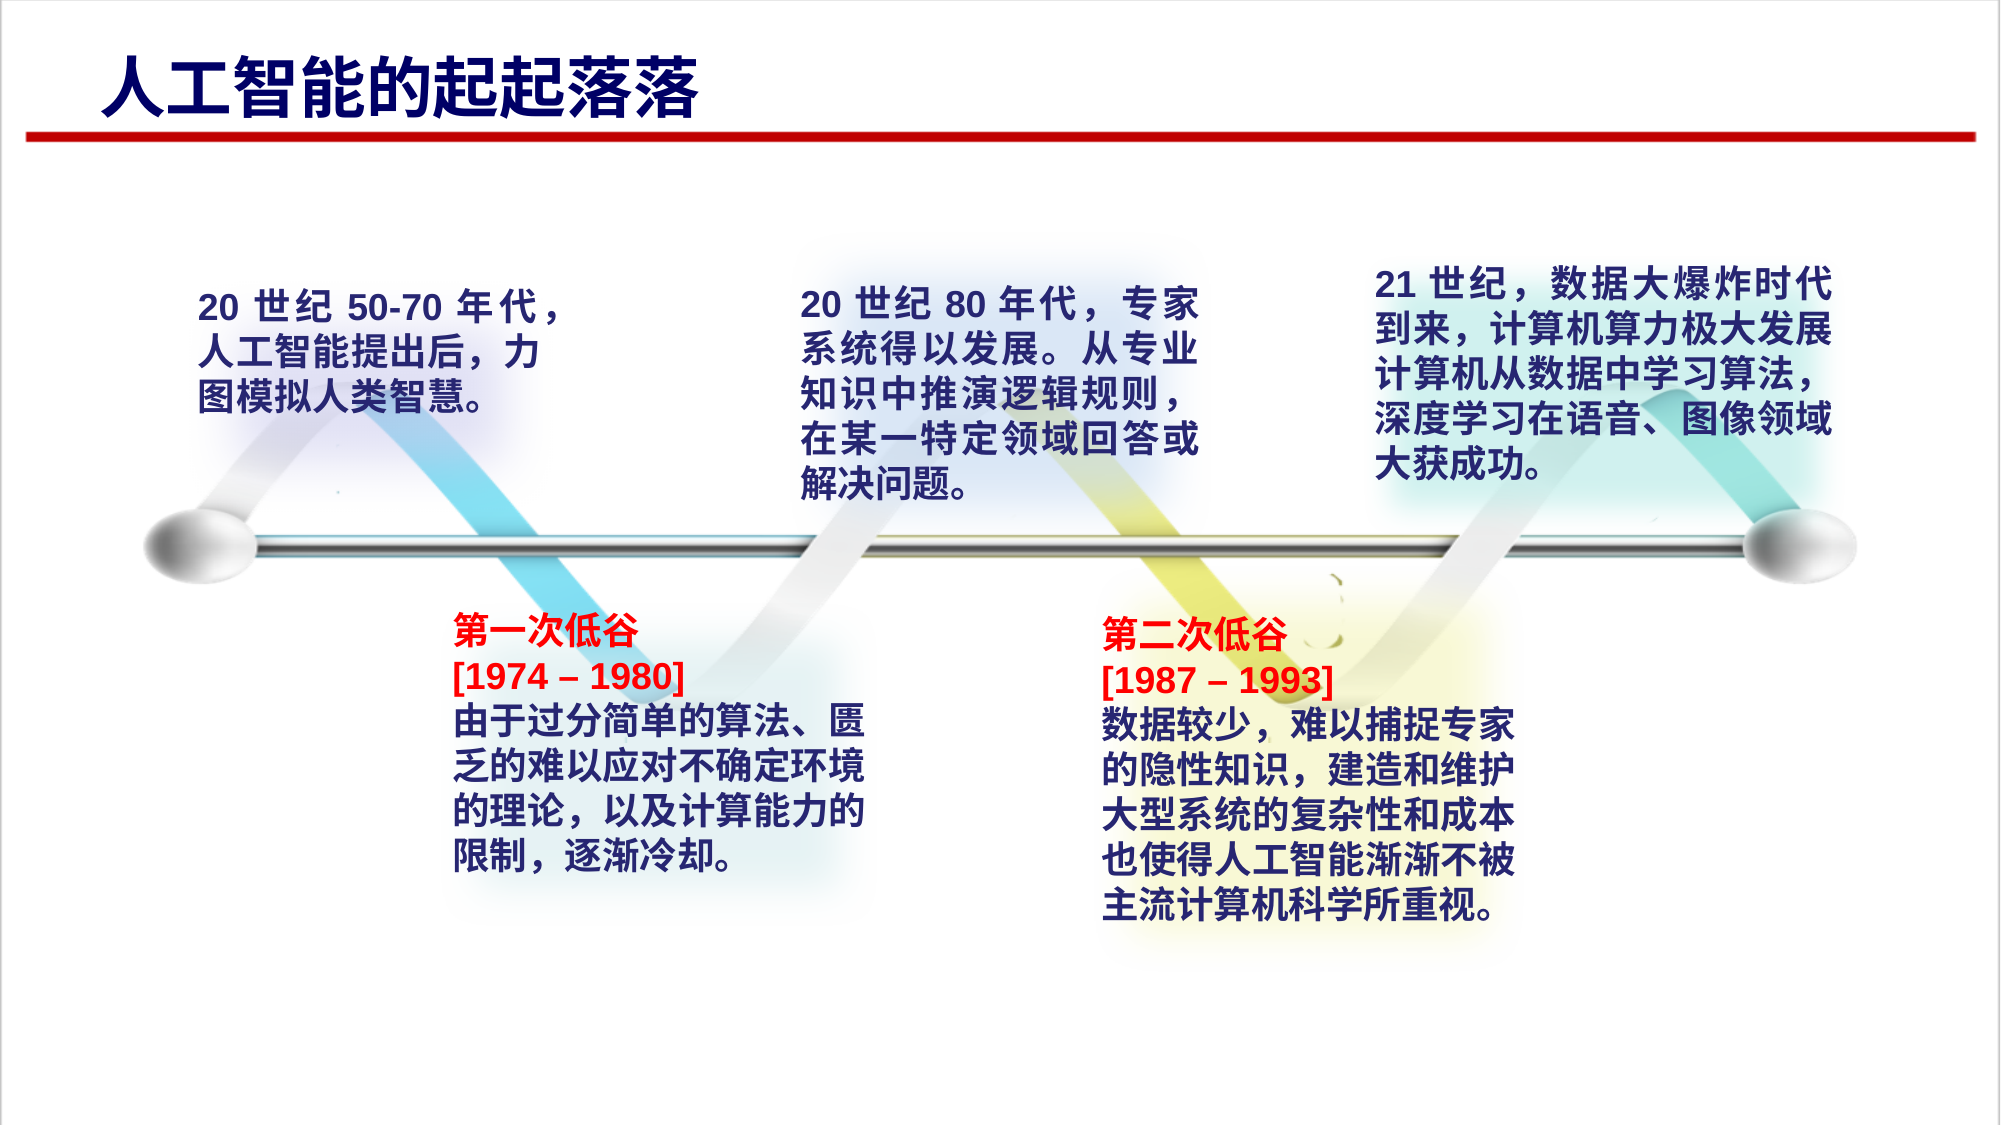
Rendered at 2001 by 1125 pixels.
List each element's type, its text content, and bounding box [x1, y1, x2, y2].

text_box 第二次低谷 [1987 – 1993] 数据较少，难以捕捉专家的隐性知识，建造和维护大型系统的复杂性和成本也使得人工智能渐渐不被主流计算机科学所重视。 [1167, 754, 1452, 899]
text_box 第一次低谷 [1974 – 1980] 由于过分简单的算法、匮乏的难以应对不确定环境的理论，以及计算能力的限制，逐渐冷却。 [512, 754, 807, 856]
text_box 人工智能的起起落落 [84, 38, 1034, 134]
text_box 20世纪50-70年代，人工智能提出后，力图模拟人类智慧。 [281, 372, 460, 379]
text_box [142, 381, 1858, 743]
text_box 21世纪，数据大爆炸时代到来，计算机算力极大发展计算机从数据中学习算法，深度学习在语音、图像领域大获成功。 [1416, 308, 1793, 379]
text_box 20世纪80年代，专家系统得以发展。从专业知识中推演逻辑规则，在某一特定领域回答或解决问题。 [877, 319, 1124, 379]
picture [0, 0, 2001, 1125]
